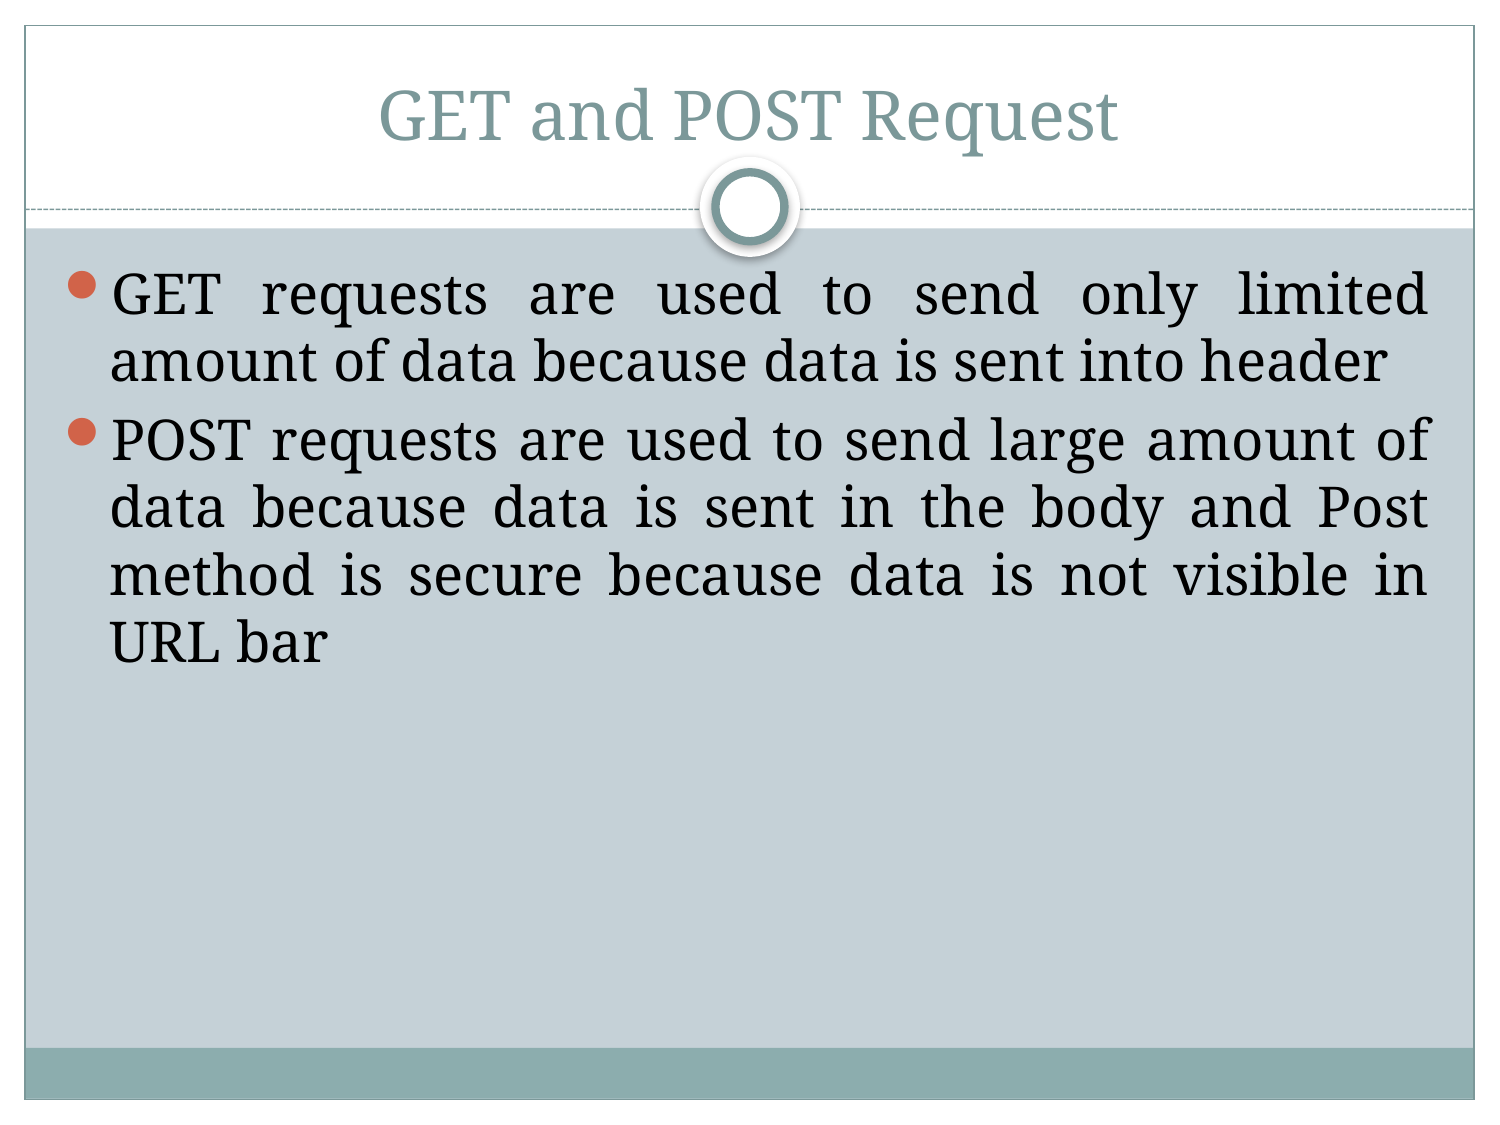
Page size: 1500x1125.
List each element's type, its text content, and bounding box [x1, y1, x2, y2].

list GET requests are used to send only limited amount of data because data is sent into header POST requests are used to send large amount of data because data is sent in the body and Post method is secure because data is not visible in URL bar [49, 250, 1445, 1001]
title GET and POST Request [49, 37, 1450, 162]
